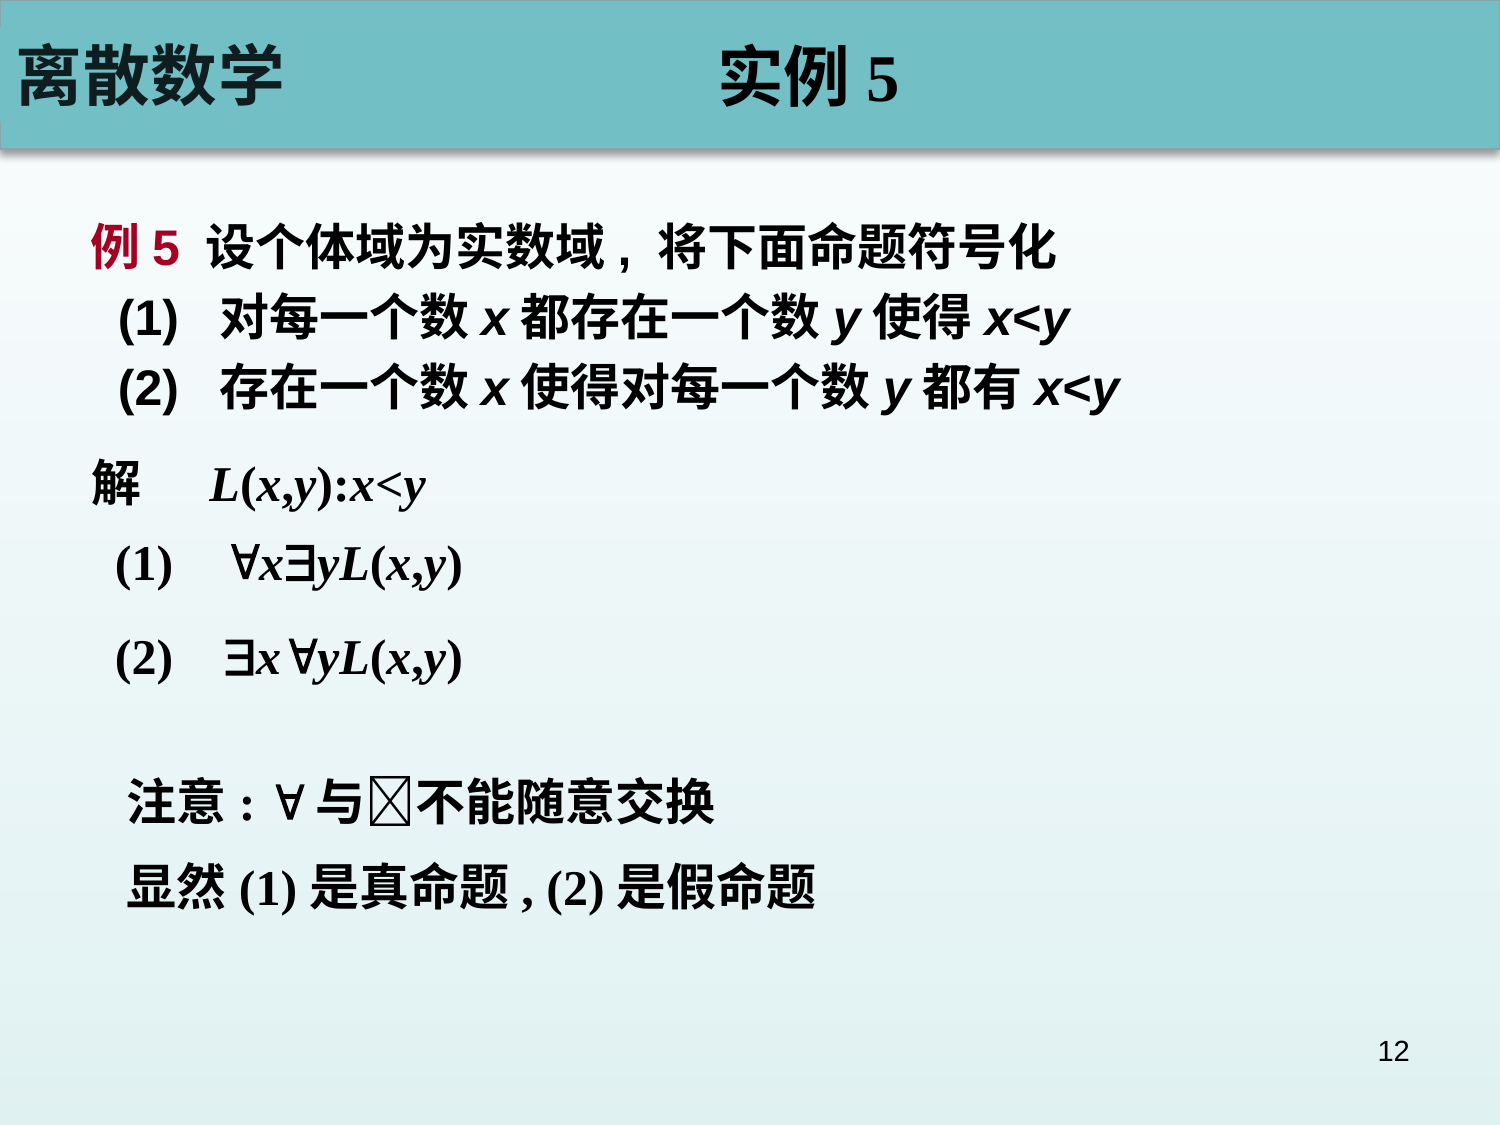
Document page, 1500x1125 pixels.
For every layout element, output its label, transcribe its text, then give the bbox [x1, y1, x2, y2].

list 例5 设个体域为实数域, 将下面命题符号化 (1) 对每一个数x都存在一个数y使得x<y (2) 存在一个数x使得对每一个数y都有x<y [75, 208, 1425, 457]
slide_number 12 [1074, 1024, 1425, 1103]
text_box (2) xyL(x,y) [100, 617, 691, 693]
text_box (1) xyL(x,y) [100, 522, 691, 598]
title 实例5 [306, 40, 1311, 109]
text_box 解 L(x,y):x<y [76, 444, 927, 519]
text_box 注意: 与不能随意交换 显然(1)是真命题, (2)是假命题 [112, 763, 999, 923]
